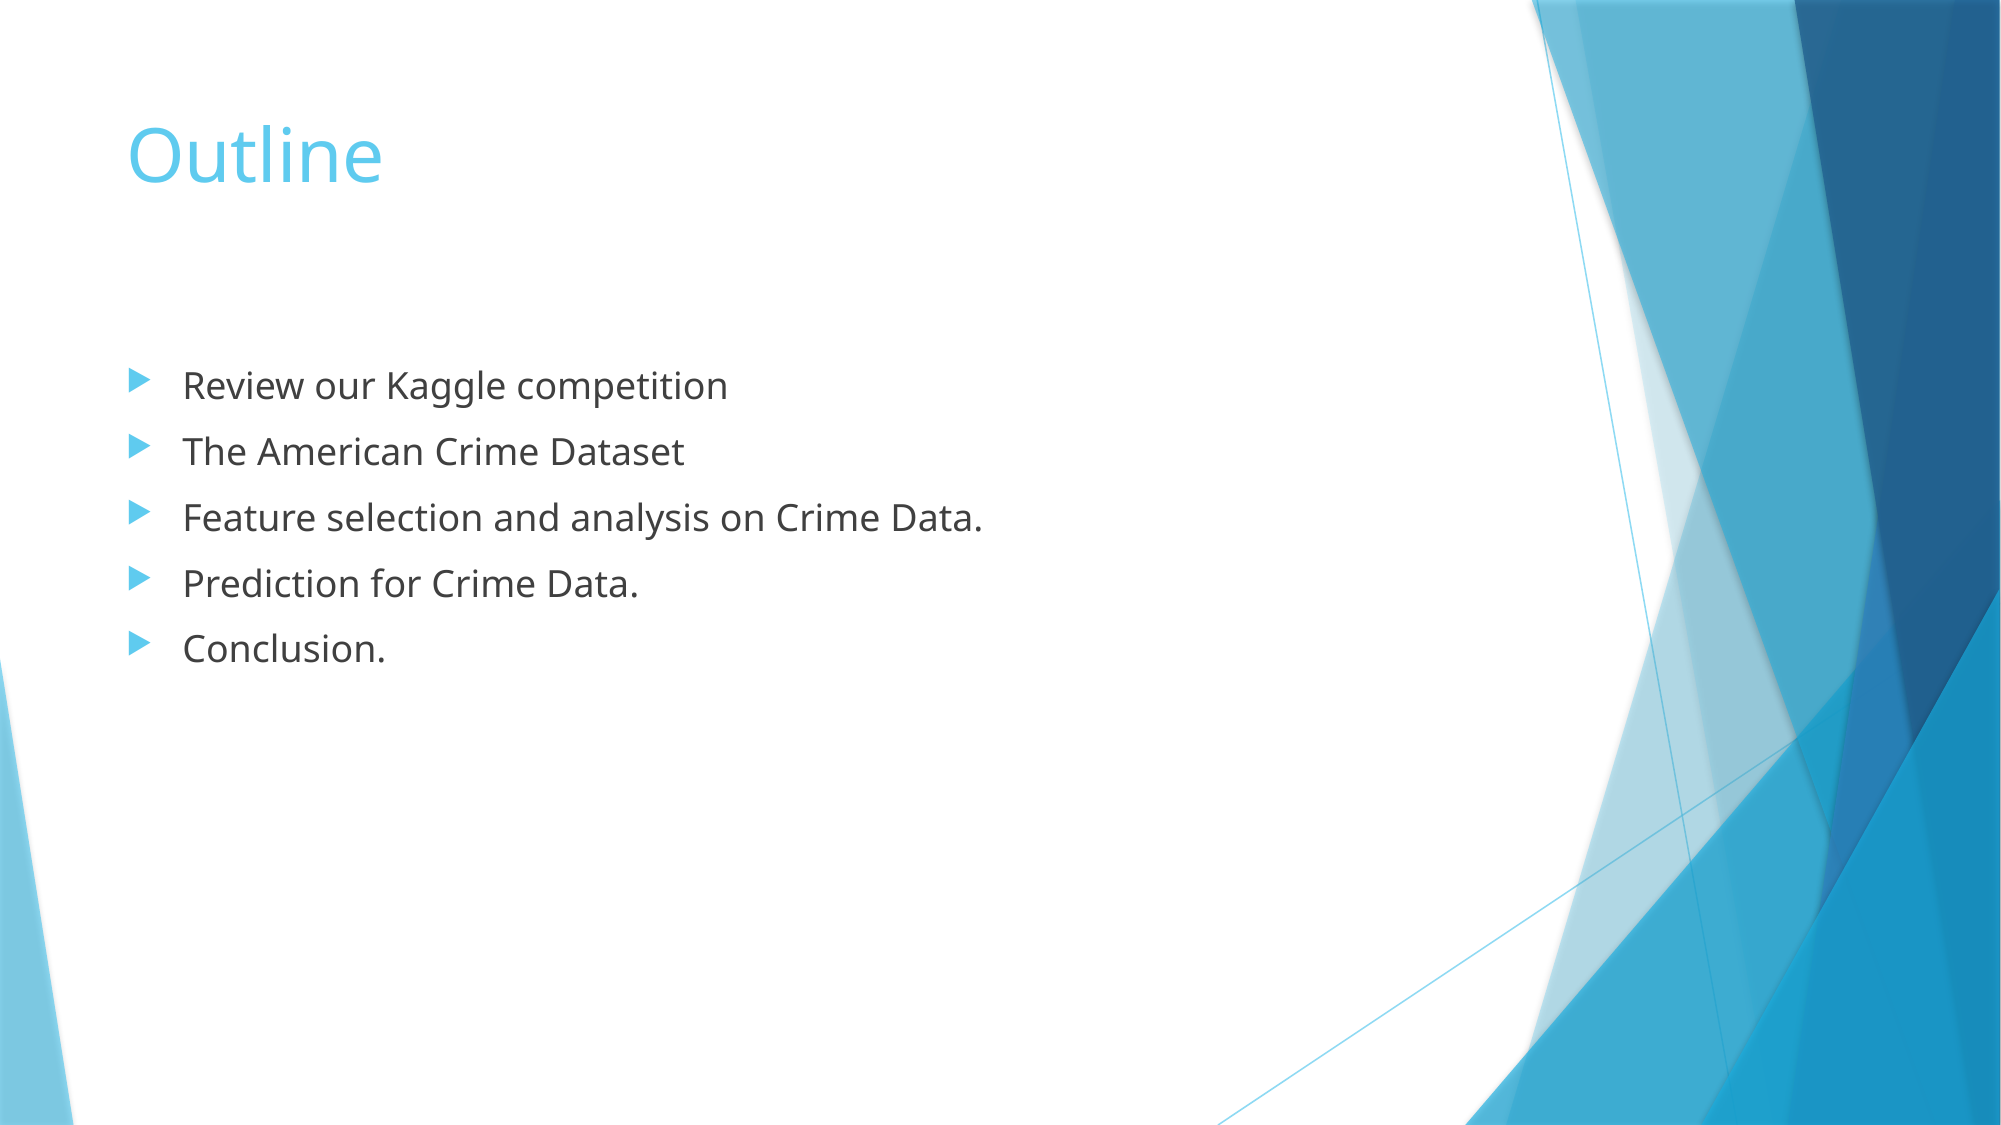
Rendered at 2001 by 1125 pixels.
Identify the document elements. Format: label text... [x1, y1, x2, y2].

list Review our Kaggle competition The American Crime Dataset Feature selection and analysis on Crime Data. Prediction for Crime Data. Conclusion. [111, 354, 1522, 992]
title Outline [111, 99, 1522, 317]
